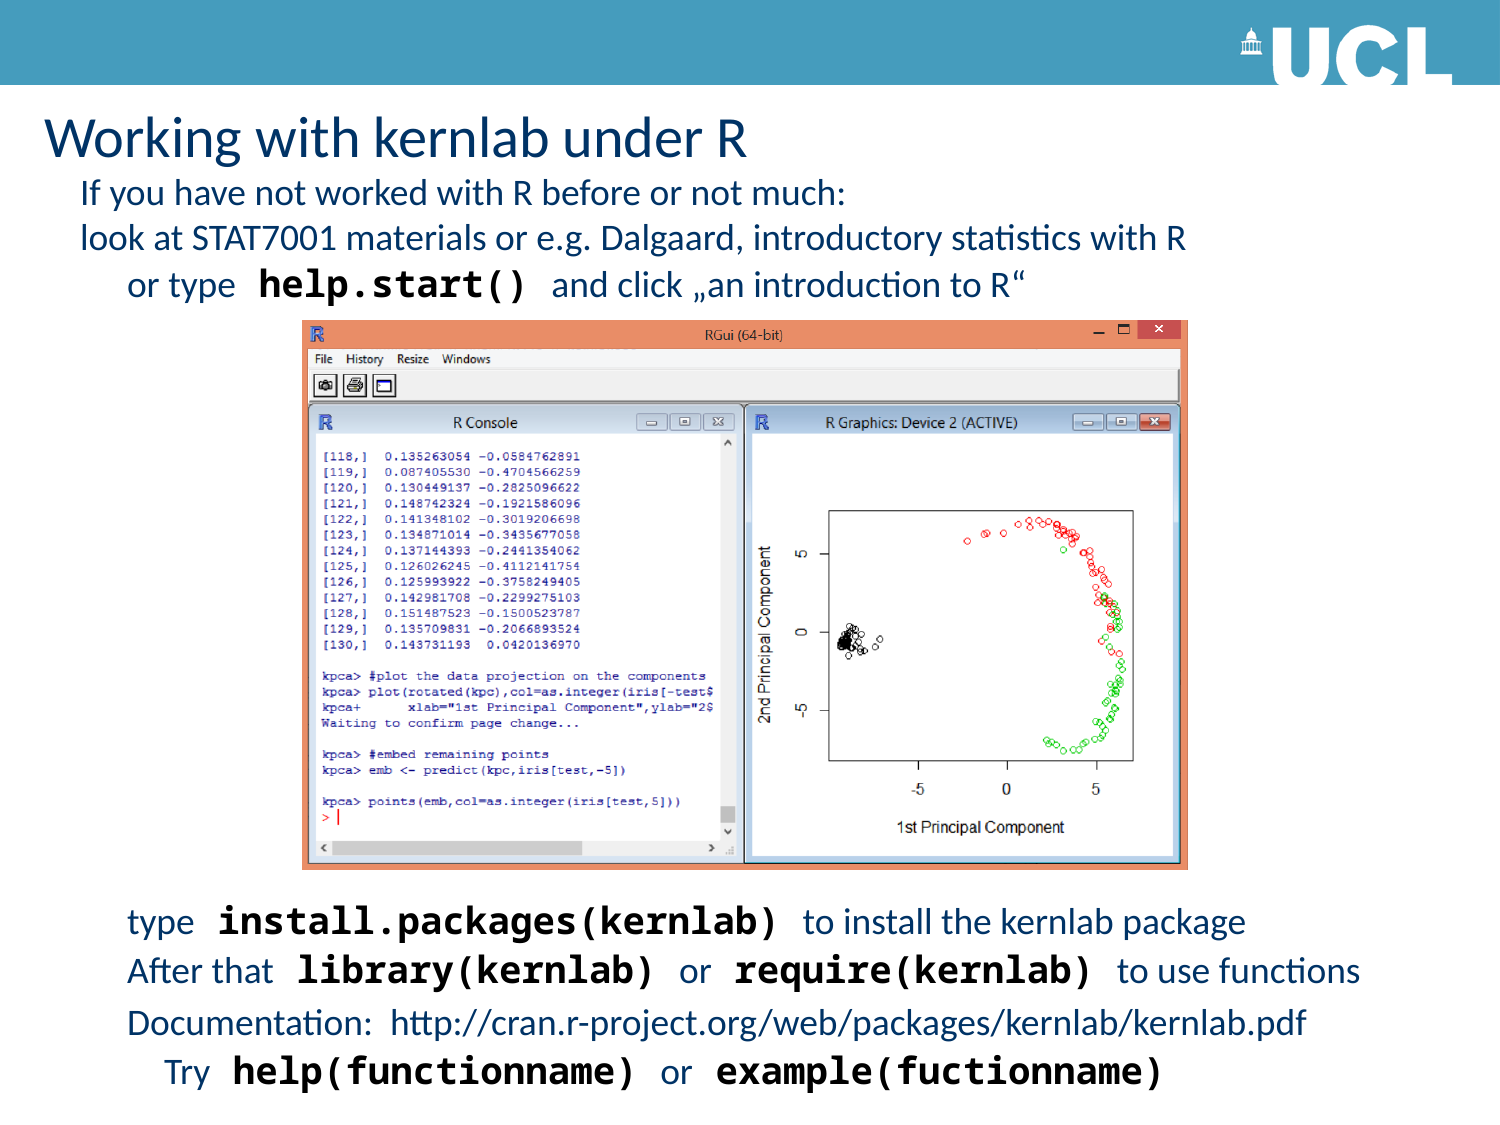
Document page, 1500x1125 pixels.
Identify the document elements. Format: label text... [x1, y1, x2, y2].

text_box or type help.start() and click „an introduction to R“ [112, 252, 1483, 310]
text_box type install.packages(kernlab) to install the kernlab package [112, 889, 1483, 938]
picture [302, 319, 1188, 870]
text_box Working with kernlab under R [29, 91, 1458, 175]
text_box Try help(functionname) or example(fuctionname) [149, 1039, 1500, 1098]
text_box After that library(kernlab) or require(kernlab) to use functions [112, 938, 1483, 990]
text_box If you have not worked with R before or not much: look at STAT7001 materials or e.g. Dalgaard, introductory statistics with R [64, 160, 1436, 219]
picture [0, 0, 1500, 85]
text_box Documentation: http://cran.r-project.org/web/packages/kernlab/kernlab.pdf [112, 990, 1483, 1049]
